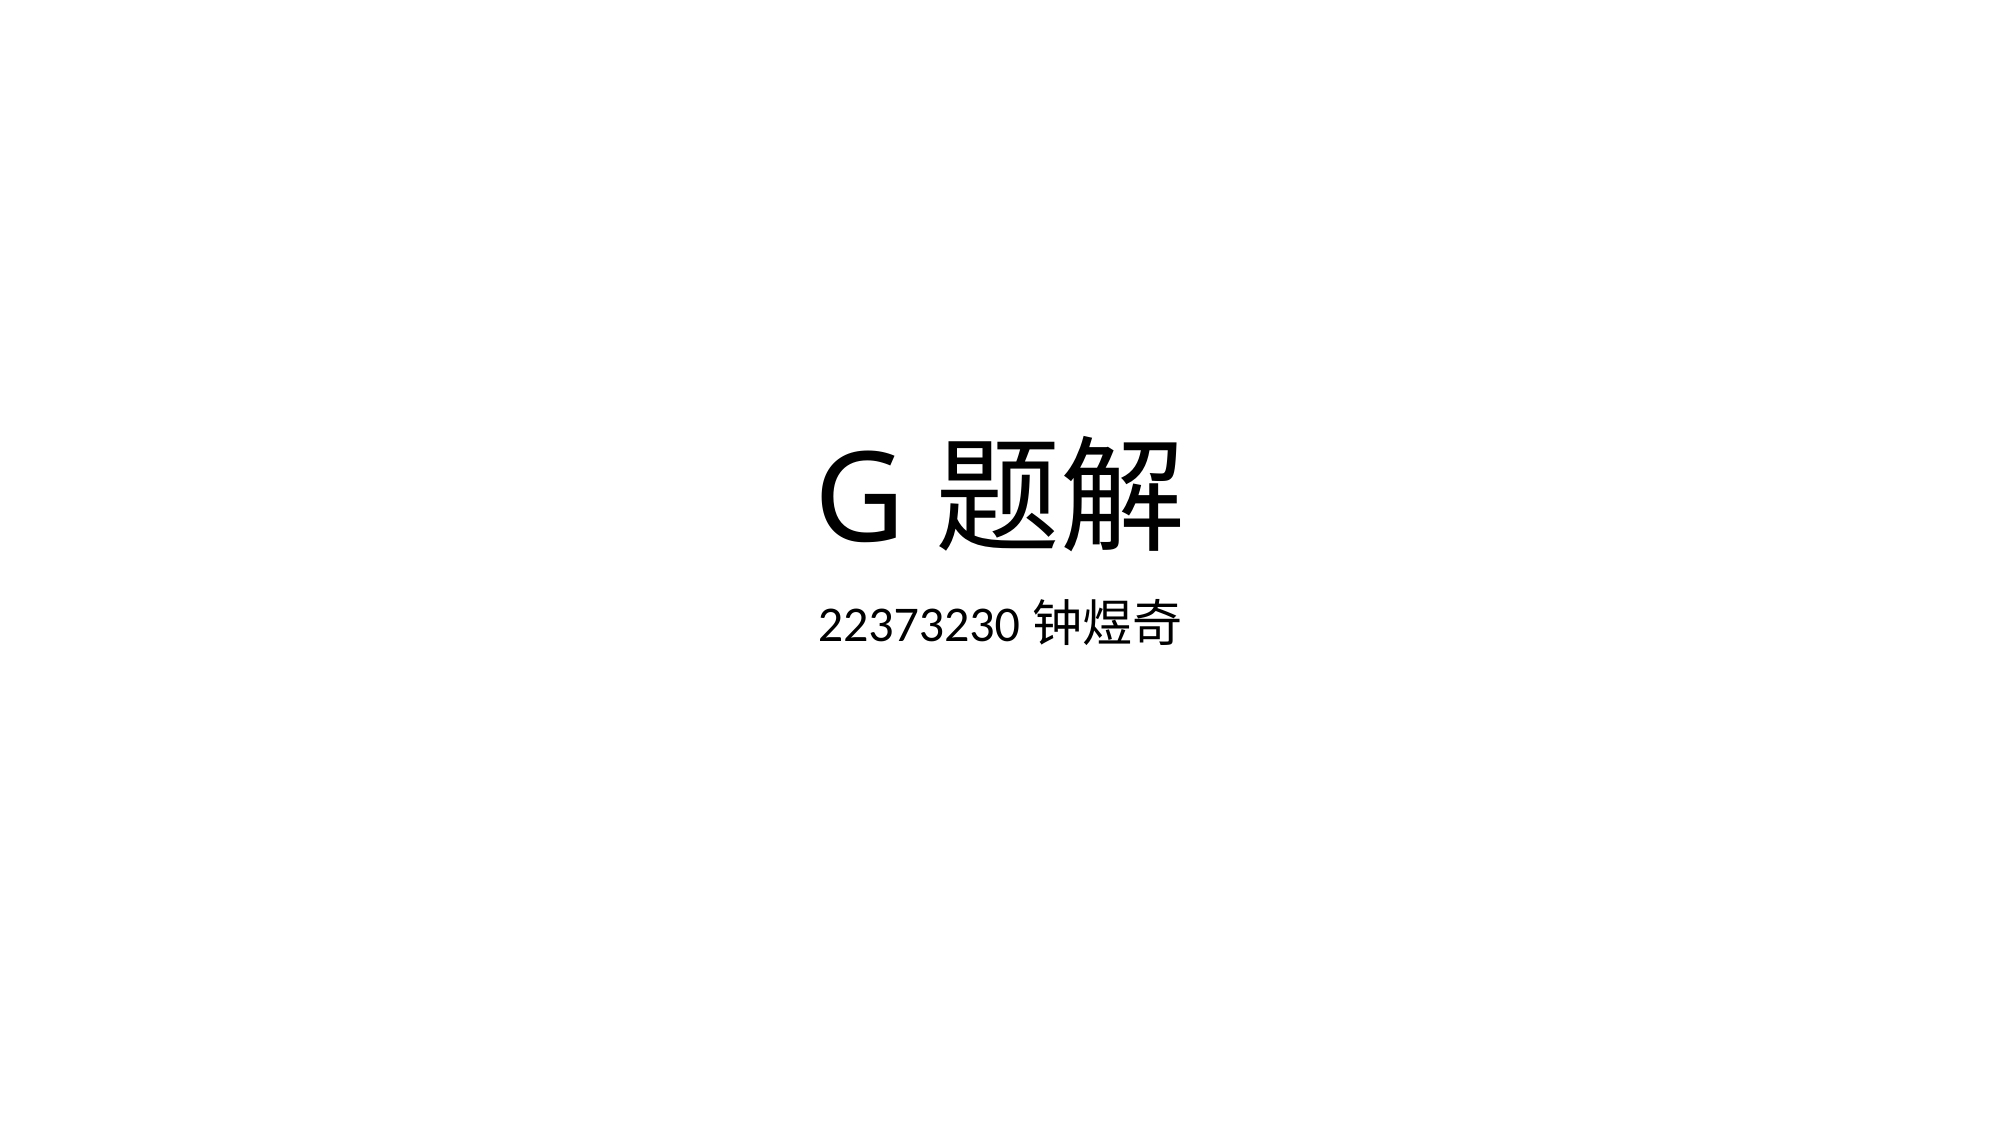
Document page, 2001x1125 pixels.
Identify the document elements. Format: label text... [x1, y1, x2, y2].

subtitle 22373230钟煜奇 [249, 590, 1750, 863]
title G题解 [249, 184, 1750, 576]
